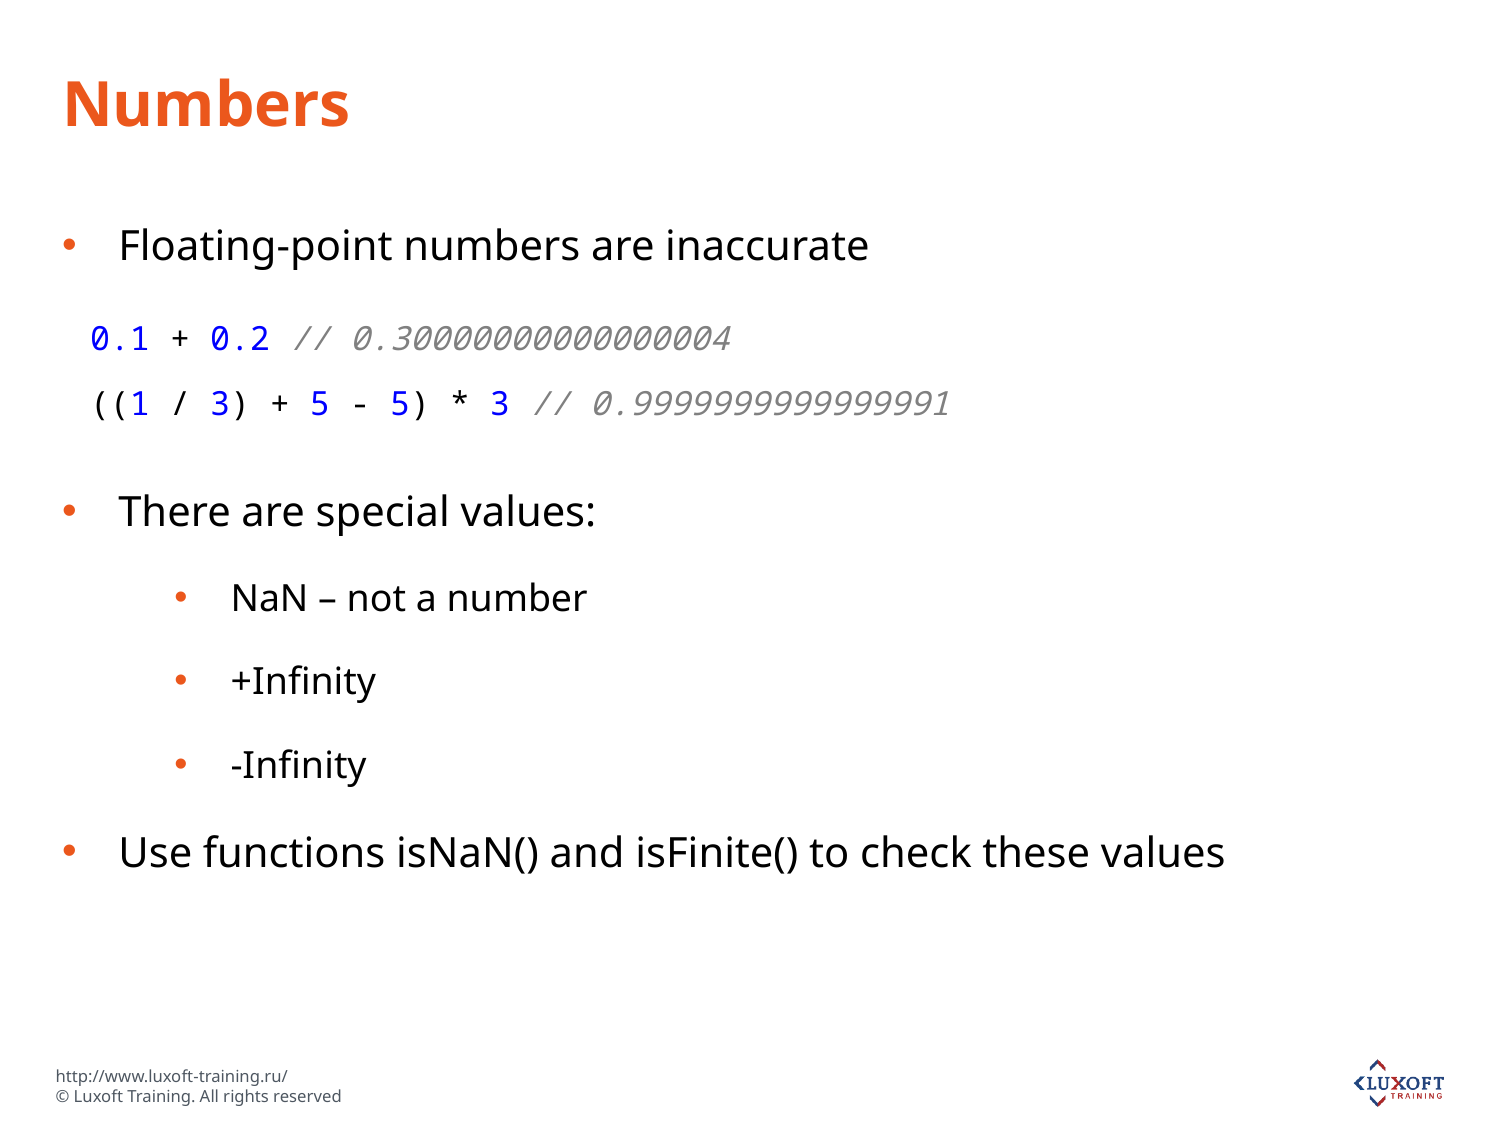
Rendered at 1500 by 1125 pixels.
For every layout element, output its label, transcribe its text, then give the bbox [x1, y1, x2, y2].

text_box 0.1 + 0.2 // 0.30000000000000004 [75, 310, 1000, 365]
picture [1339, 1059, 1458, 1107]
text_box ((1 / 3) + 5 - 5) * 3 // 0.9999999999999991 [75, 375, 1000, 430]
title Numbers [47, 59, 1457, 143]
list Floating-point numbers are inaccurate [47, 196, 1457, 288]
text_box There are special values: NaN – not a number +Infinity -Infinity Use functions isNaN() and isFinite() to check these values [47, 462, 1457, 1013]
